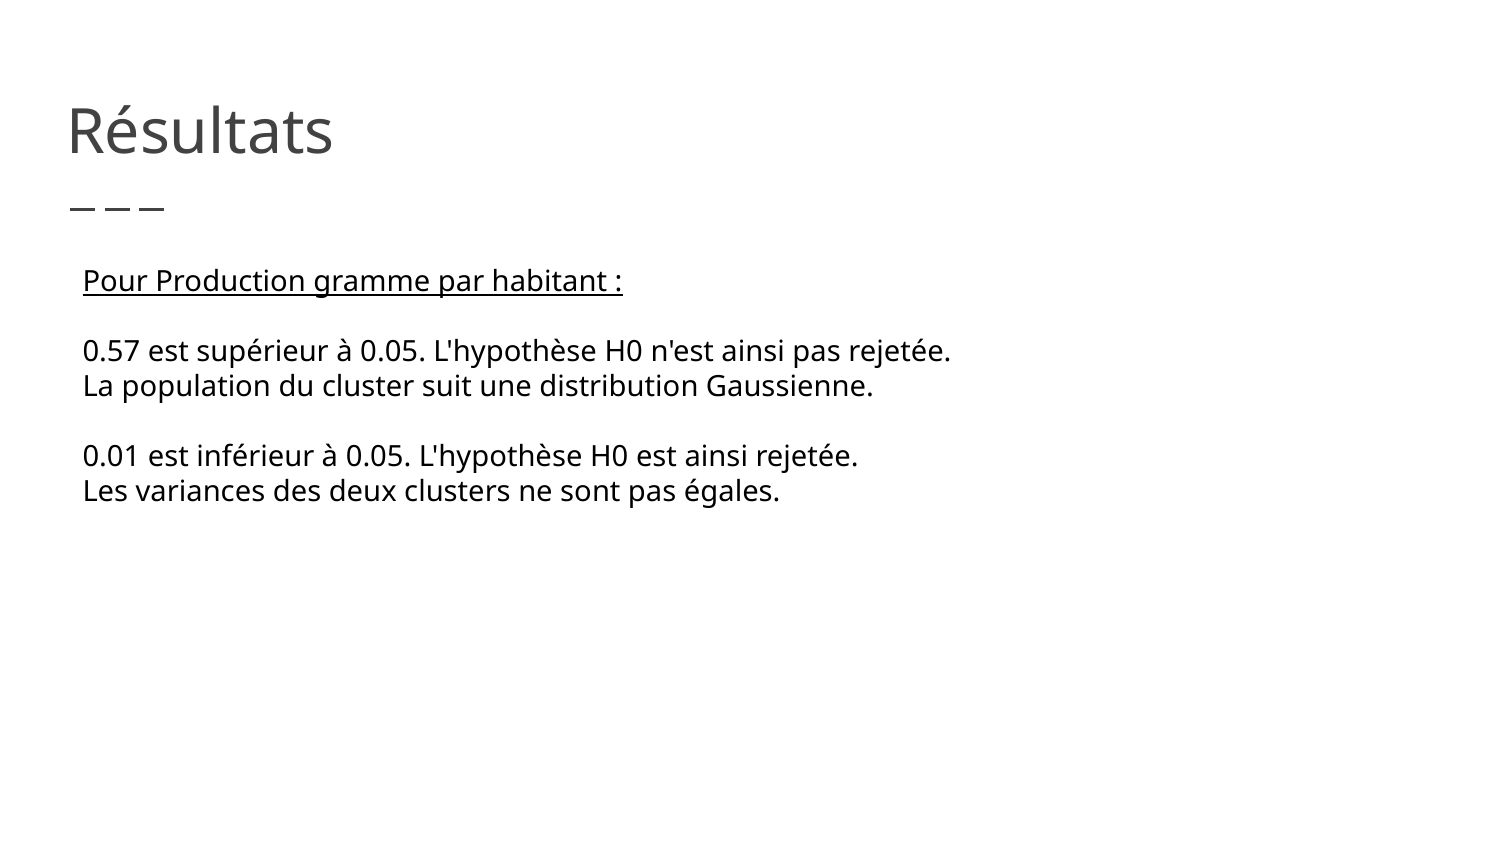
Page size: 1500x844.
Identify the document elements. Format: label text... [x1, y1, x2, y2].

title Résultats [51, 61, 1449, 182]
text_box Pour Production gramme par habitant : 0.57 est supérieur à 0.05. L'hypothèse H0 n'est ainsi pas rejetée. La population du cluster suit une distribution Gaussienne. 0.01 est inférieur à 0.05. L'hypothèse H0 est ainsi rejetée. Les variances des deux clusters ne sont pas égales. [67, 247, 1397, 558]
